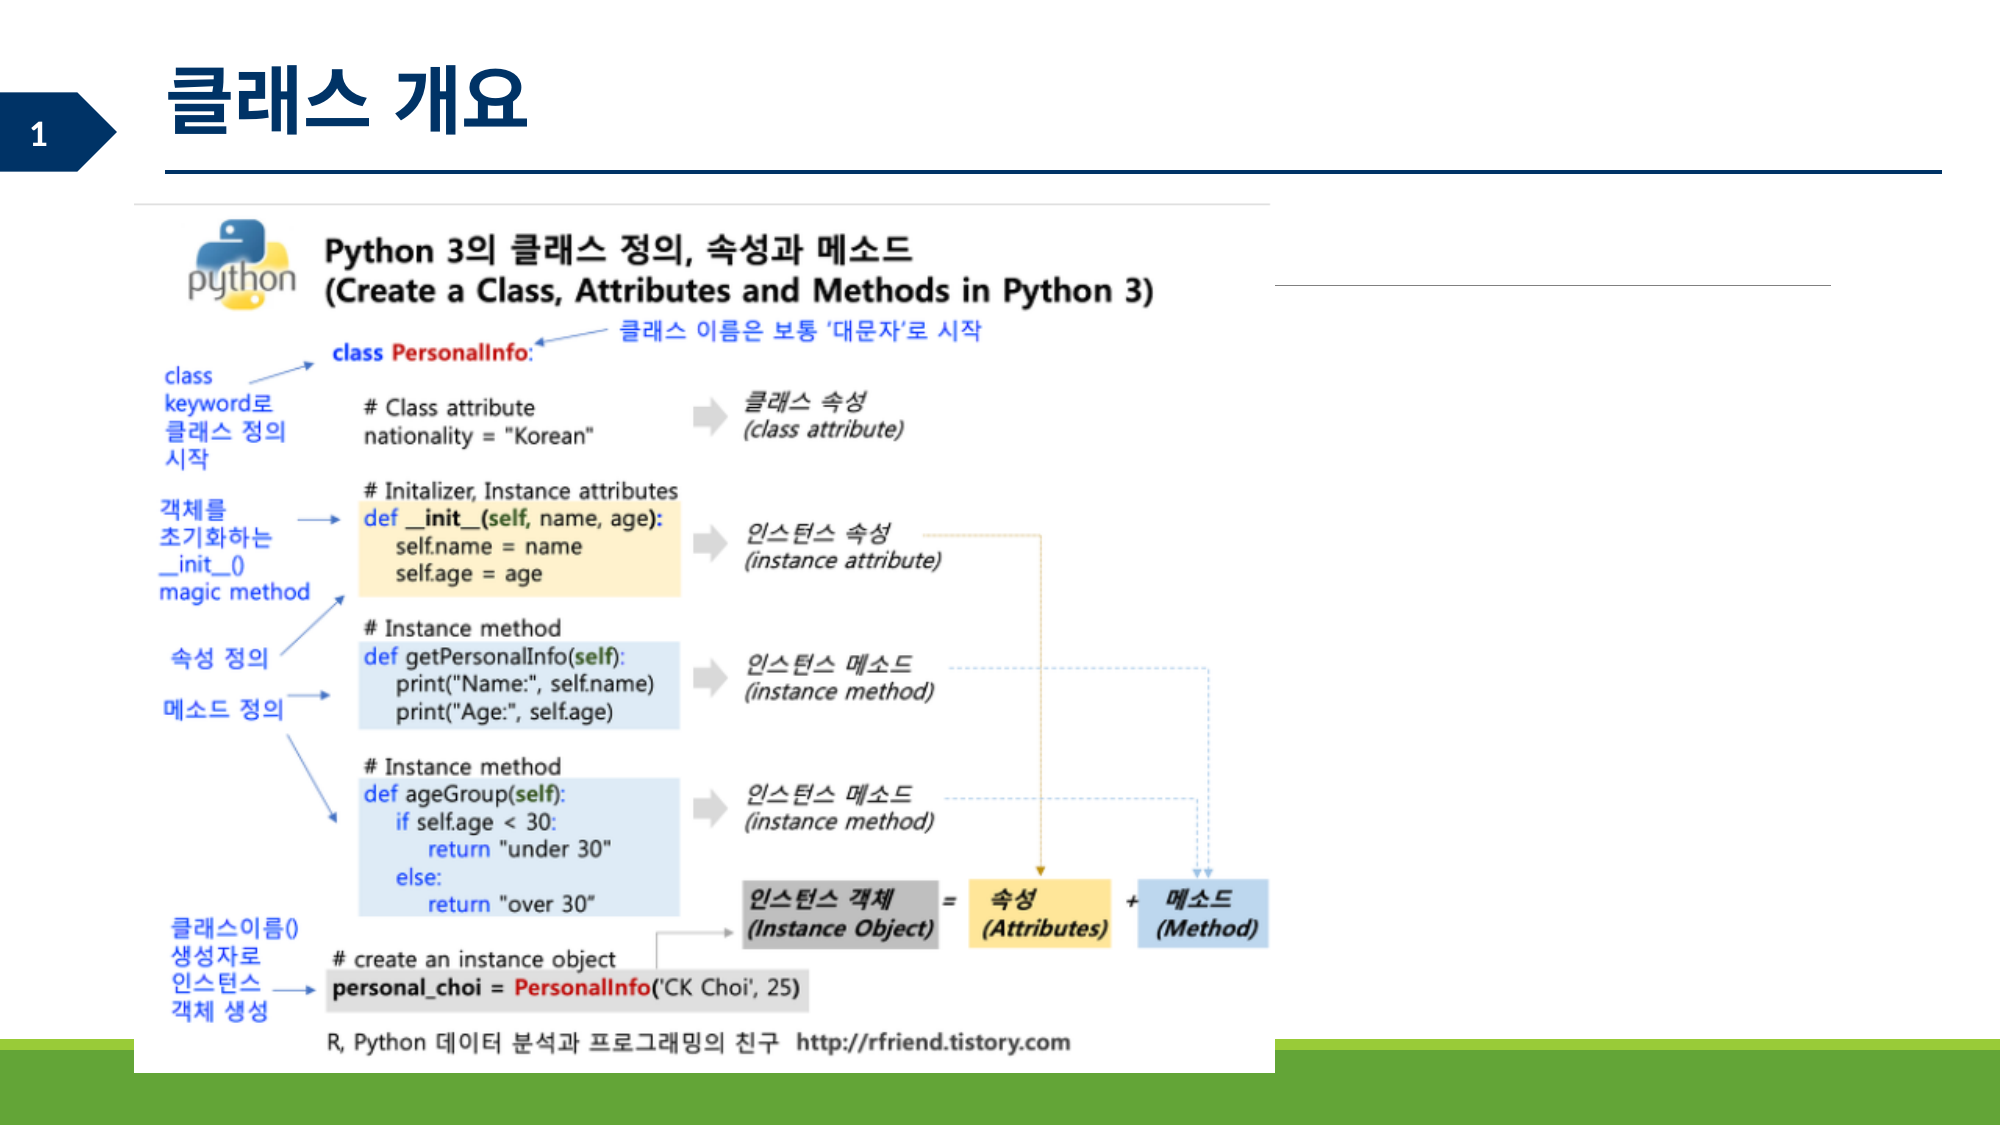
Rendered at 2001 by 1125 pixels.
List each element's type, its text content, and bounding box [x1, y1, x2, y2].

picture [133, 195, 1276, 1074]
list 클래스 개요 [165, 36, 1941, 172]
